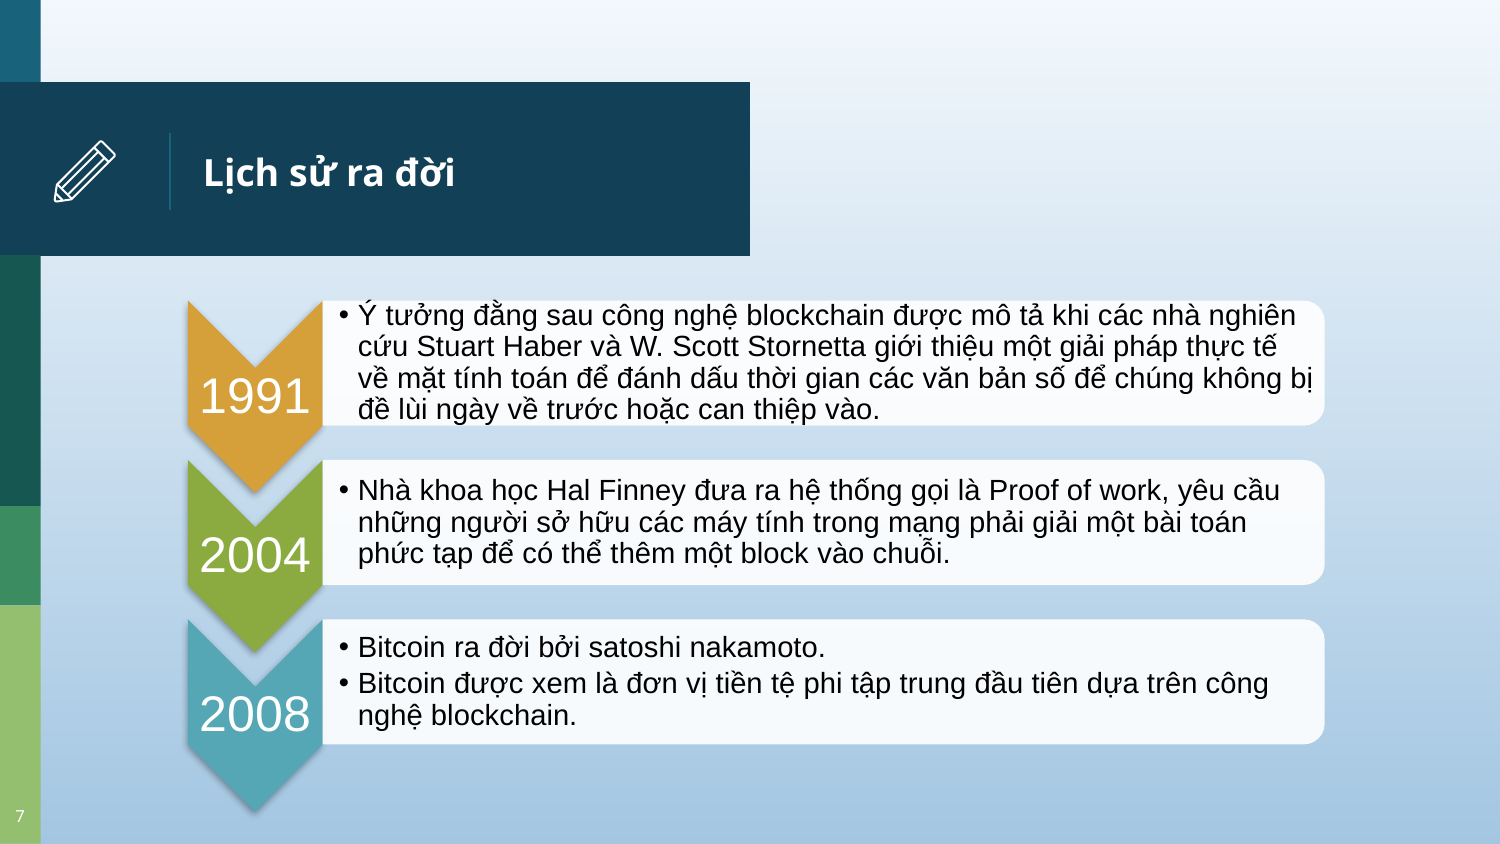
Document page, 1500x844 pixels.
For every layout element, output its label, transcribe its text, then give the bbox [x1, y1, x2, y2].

title Lịch sử ra đời [187, 87, 715, 256]
list [104, 289, 1409, 831]
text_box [187, 300, 1325, 812]
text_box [54, 141, 116, 202]
slide_number ‹#› [0, 790, 49, 844]
